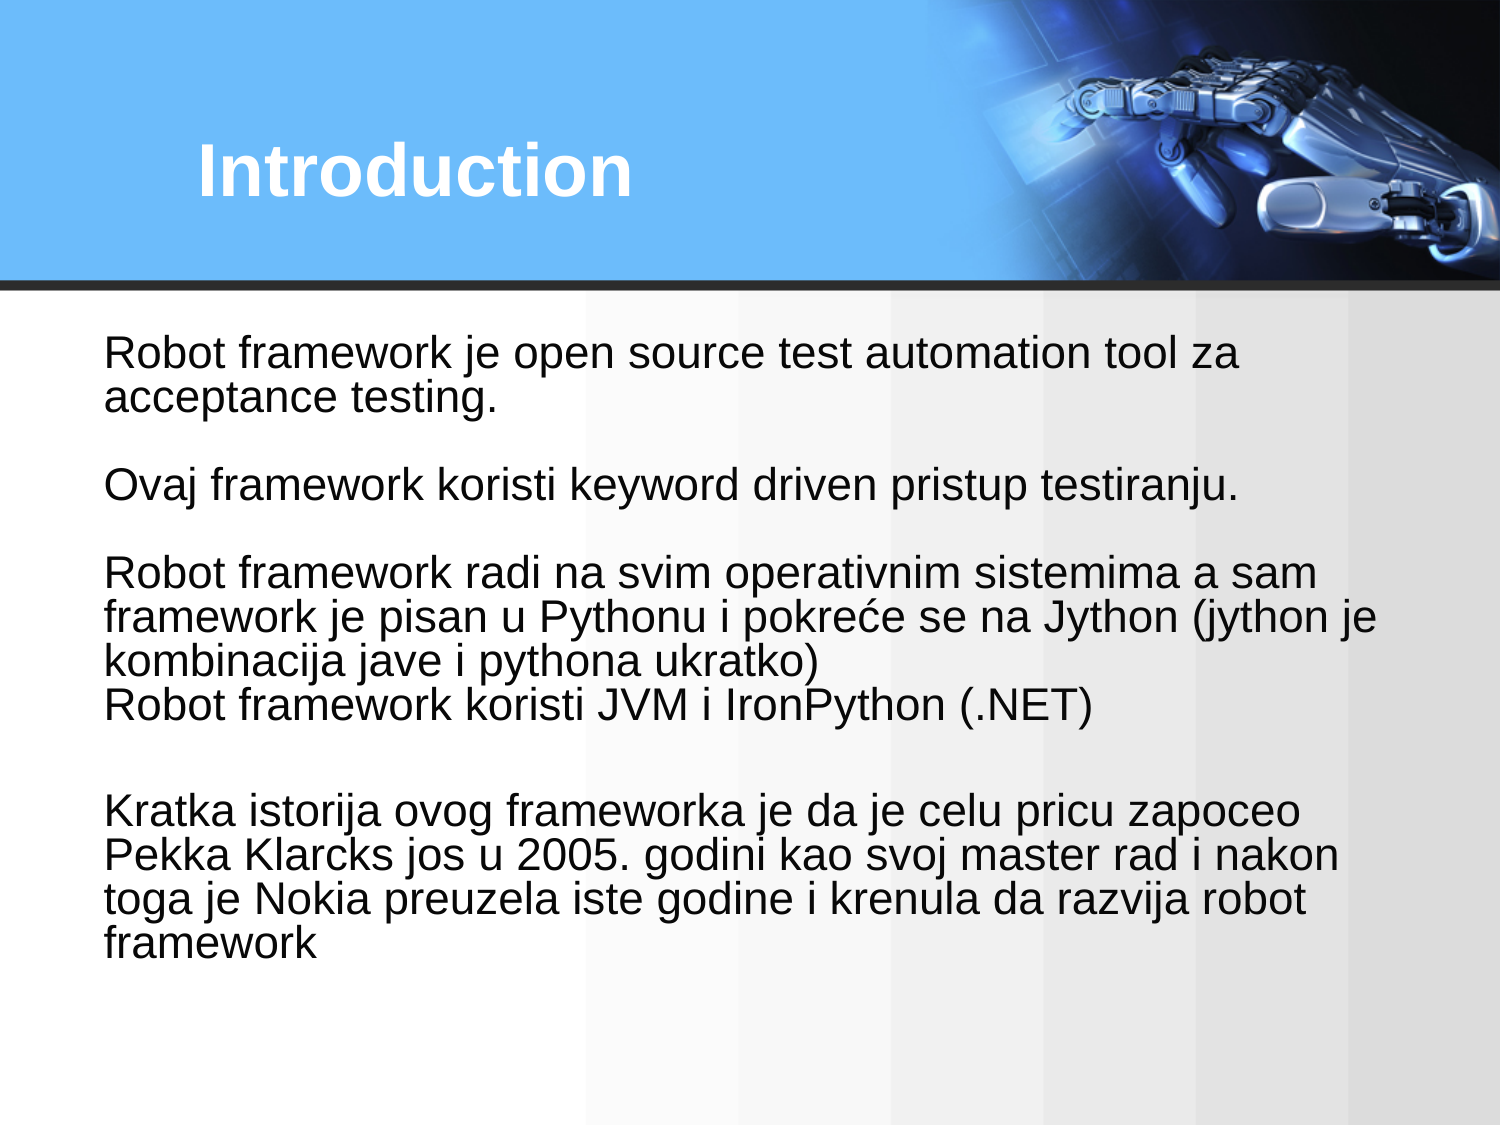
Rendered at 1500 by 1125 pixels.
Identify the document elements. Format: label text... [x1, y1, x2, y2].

picture [0, 0, 1500, 1125]
list Robot framework je open source test automation tool za acceptance testing. Ovaj framework koristi keyword driven pristup testiranju. Robot framework radi na svim operativnim sistemima a sam framework je pisan u Pythonu i pokreće se na Jython (jython je kombinacija jave i pythona ukratko) Robot framework koristi JVM i IronPython (.NET) Kratka istorija ovog frameworka je da je celu pricu zapoceo Pekka Klarcks jos u 2005. godini kao svoj master rad i nakon toga je Nokia preuzela iste godine i krenula da razvija robot framework [88, 326, 1412, 1106]
title Introduction [182, 113, 981, 221]
